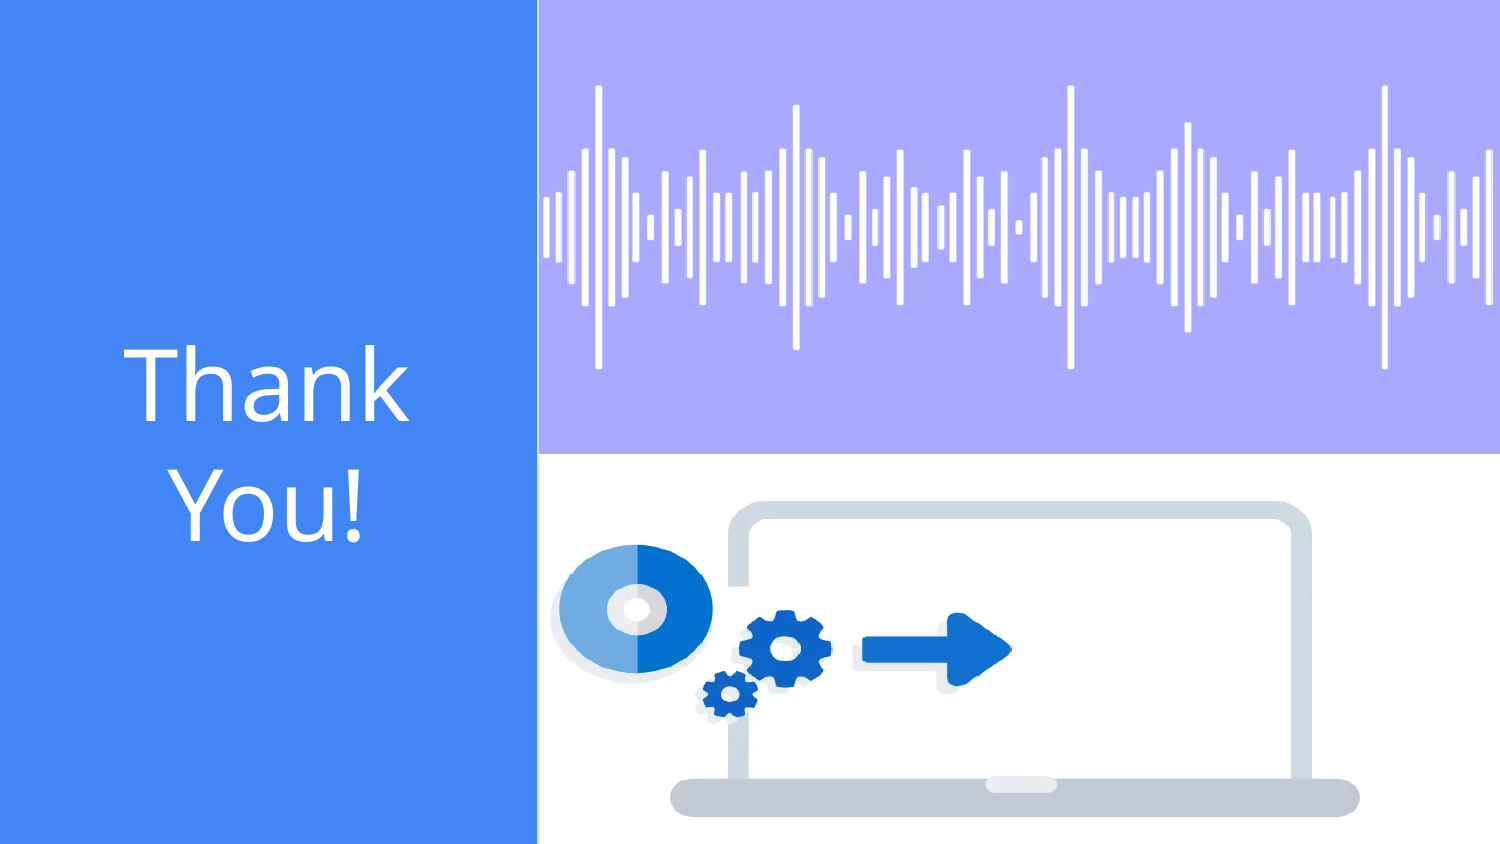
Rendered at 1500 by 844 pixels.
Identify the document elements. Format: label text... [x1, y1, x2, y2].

title Thank You! [37, 58, 498, 825]
picture [539, 0, 1500, 844]
